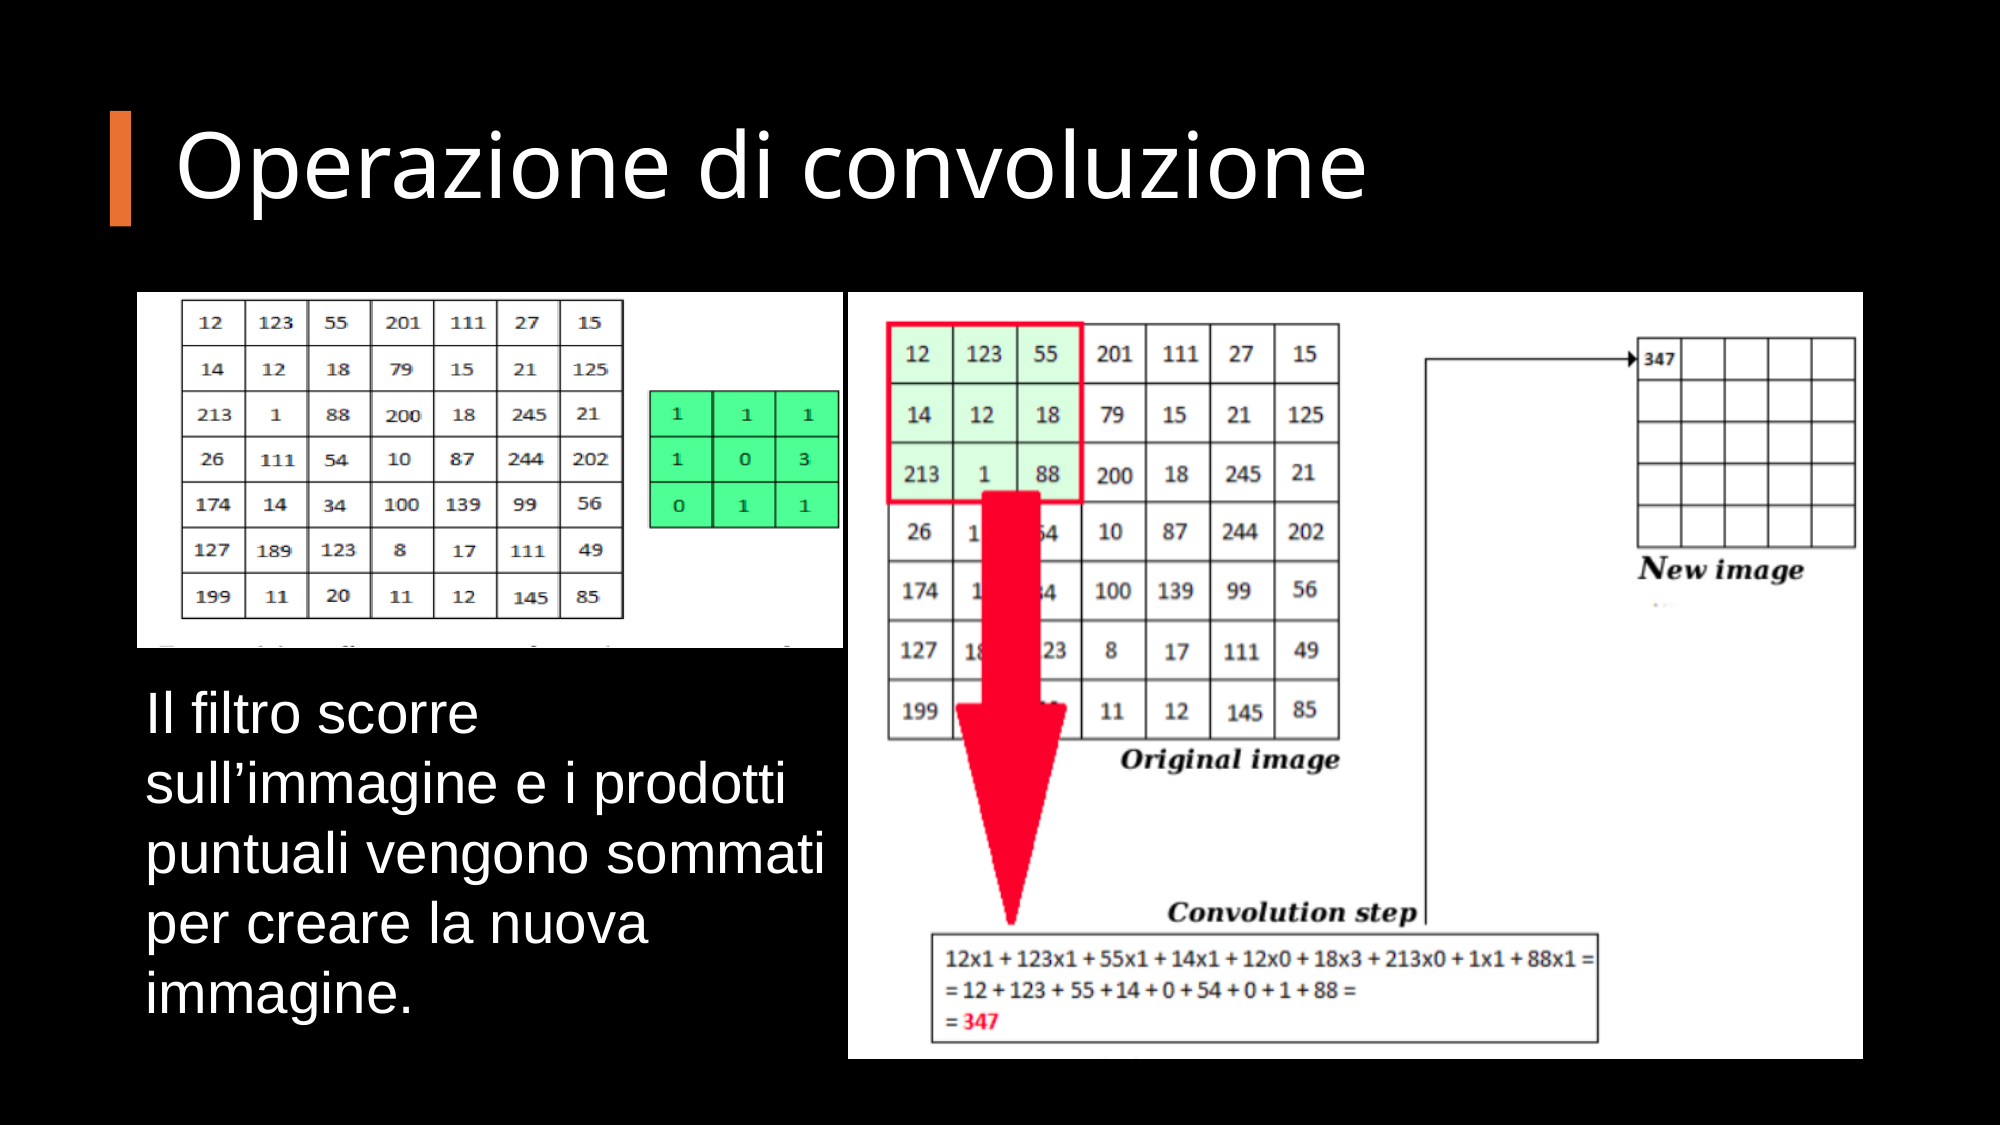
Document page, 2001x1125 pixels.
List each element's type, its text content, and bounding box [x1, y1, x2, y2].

picture [848, 292, 1863, 1060]
text_box [109, 110, 131, 227]
title Operazione di convoluzione [159, 59, 1885, 278]
picture [137, 292, 843, 649]
text_box Il filtro scorre sull’immagine e i prodotti puntuali vengono sommati per creare la nuova immagine. [130, 641, 843, 1059]
